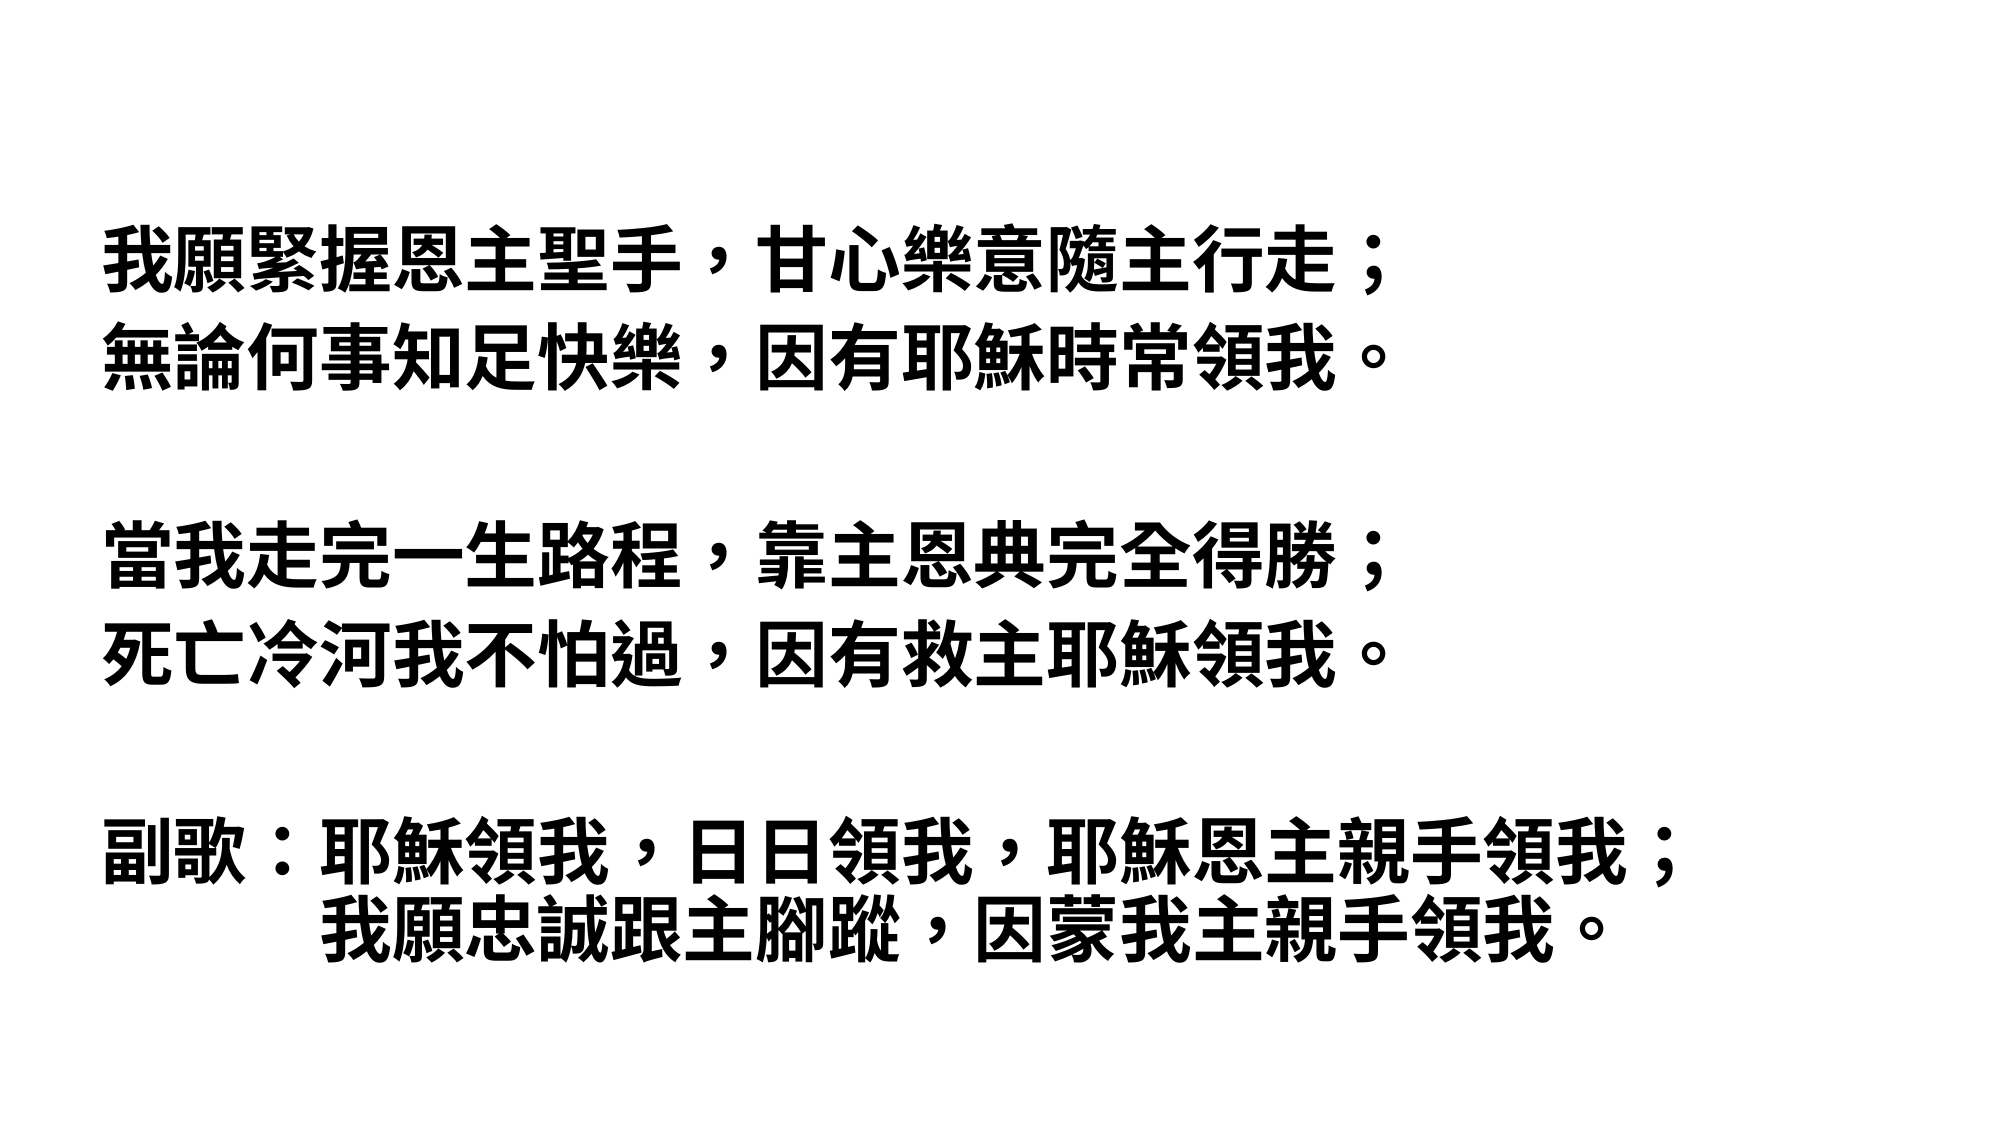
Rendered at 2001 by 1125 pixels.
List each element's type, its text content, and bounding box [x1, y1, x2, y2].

list 我願緊握恩主聖手，甘心樂意隨主行走； 無論何事知足快樂，因有耶穌時常領我。 當我走完一生路程，靠主恩典完全得勝； 死亡冷河我不怕過，因有救主耶穌領我。 副歌：耶穌領我，日日領我，耶穌恩主親手領我； 我願忠誠跟主腳蹤，因蒙我主親手領我。 [86, 215, 1812, 981]
